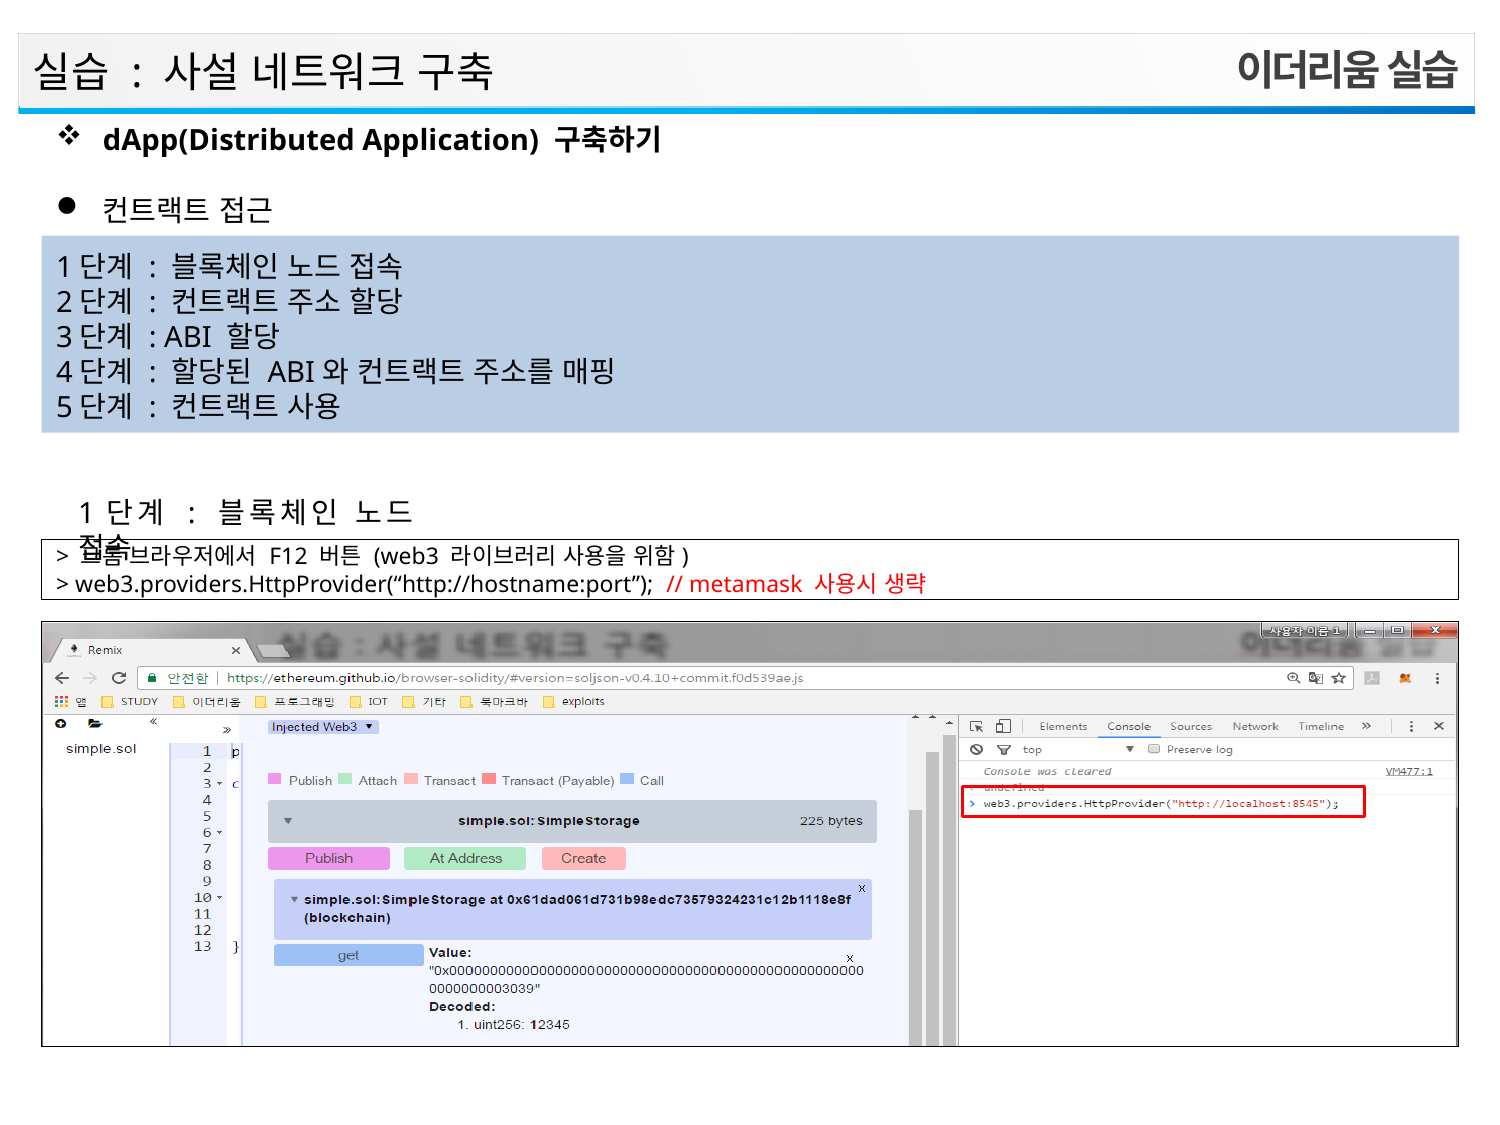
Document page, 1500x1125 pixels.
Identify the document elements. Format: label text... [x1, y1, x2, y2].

text_box dApp(Distributed Application) 구축하기 [41, 113, 1393, 164]
text_box 컨트랙트 접근 [41, 184, 1459, 235]
picture [41, 621, 1459, 1048]
text_box 1단계 : 블록체인 노드 접속 [63, 486, 429, 537]
text_box 1단계 : 블록체인 노드 접속 2단계 : 컨트랙트 주소 할당 3단계 : ABI 할당 4단계 : 할당된 ABI와 컨트랙트 주소를 매핑 5단계 : 컨트랙트 사용 [41, 240, 1060, 431]
text_box 이더리움 실습 [938, 36, 1475, 102]
text_box 실습 : 사설 네트워크 구축 [17, 38, 597, 103]
text_box > 크롬 브라우저에서 F12 버튼 (web3 라이브러리 사용을 위함) > web3.providers.HttpProvider(“http://hostname:port”); // metamask 사용시 생략 [41, 538, 1459, 600]
text_box [41, 235, 1460, 433]
